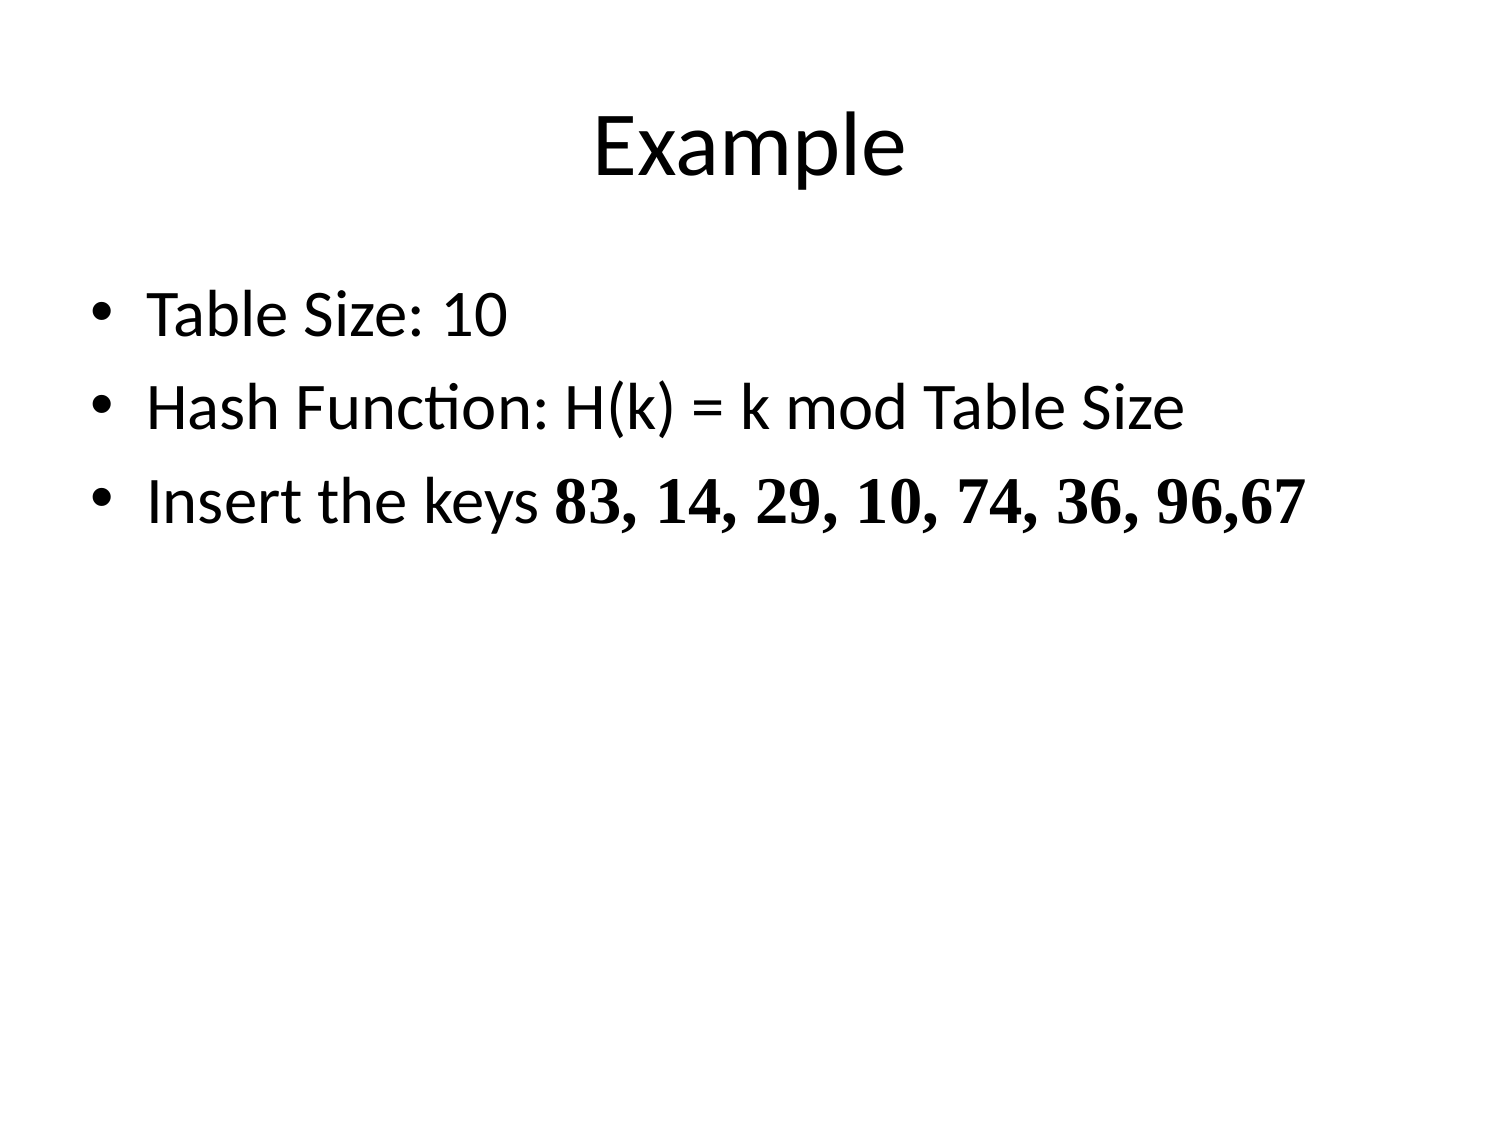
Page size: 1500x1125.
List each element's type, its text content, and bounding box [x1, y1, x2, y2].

list Table Size: 10 Hash Function: H(k) = k mod Table Size Insert the keys 83, 14, 29, 10, 74, 36, 96,67 [75, 262, 1425, 1005]
title Example [75, 45, 1425, 233]
